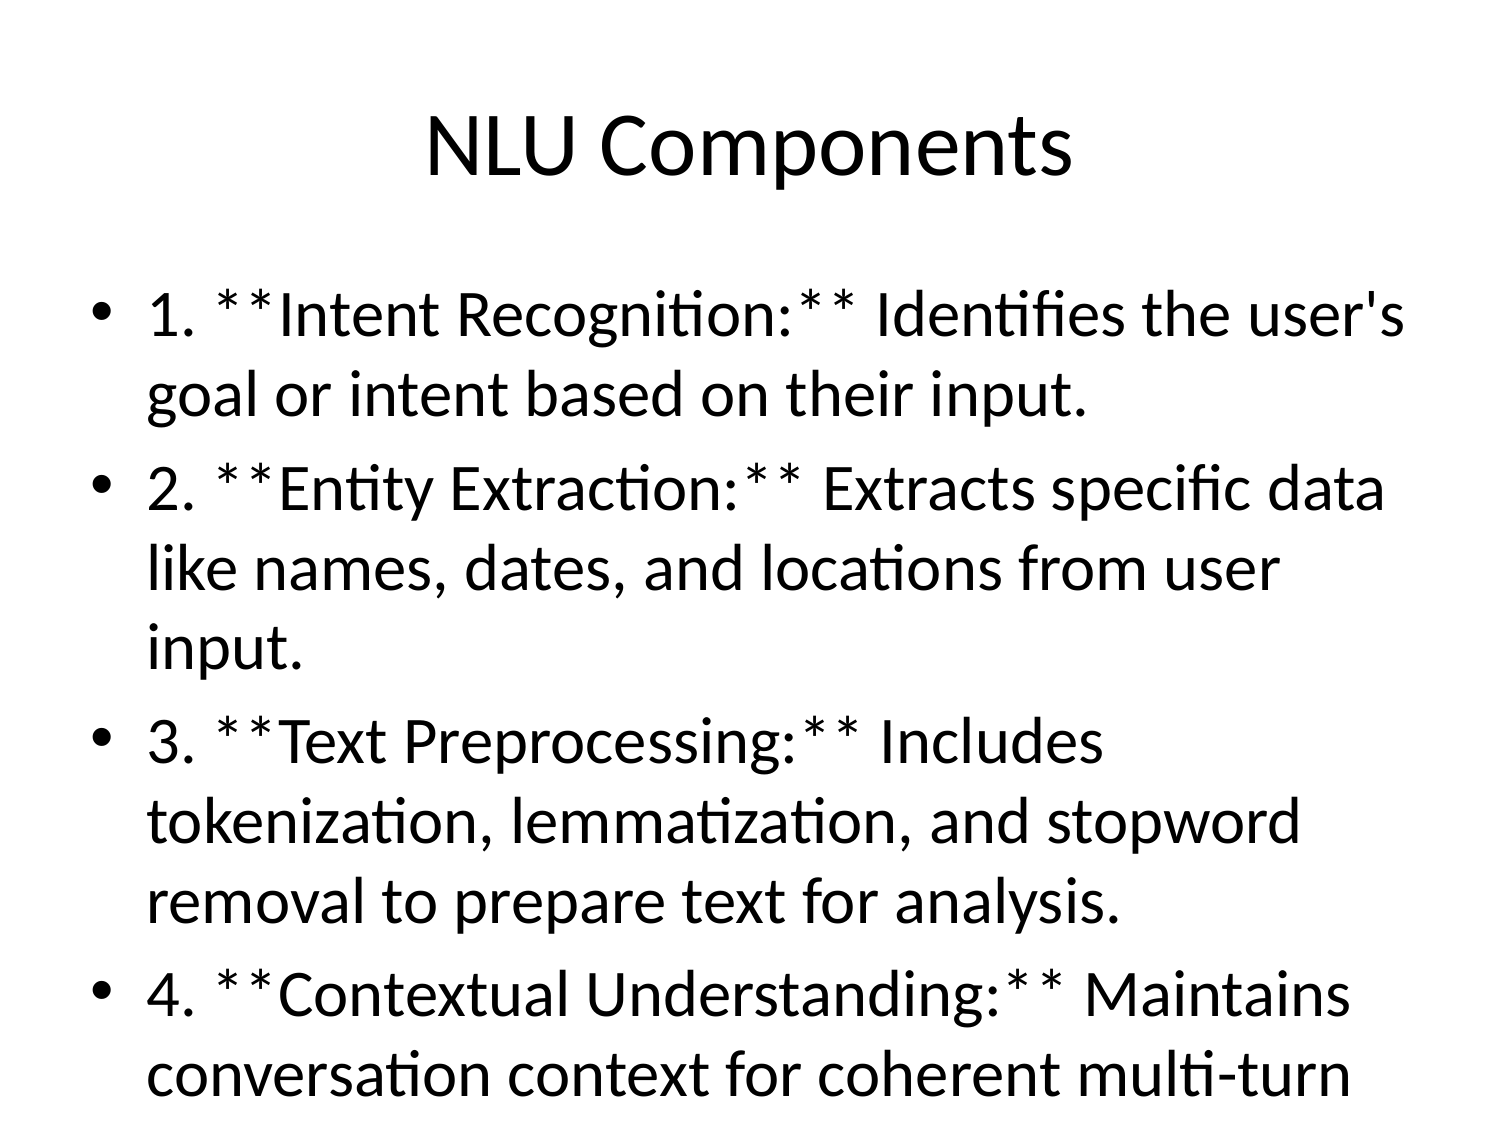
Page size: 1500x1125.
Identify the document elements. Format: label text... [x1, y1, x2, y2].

list 1. **Intent Recognition:** Identifies the user's goal or intent based on their input. 2. **Entity Extraction:** Extracts specific data like names, dates, and locations from user input. 3. **Text Preprocessing:** Includes tokenization, lemmatization, and stopword removal to prepare text for analysis. 4. **Contextual Understanding:** Maintains conversation context for coherent multi-turn dialogues. [75, 262, 1425, 1005]
title NLU Components [75, 45, 1425, 233]
